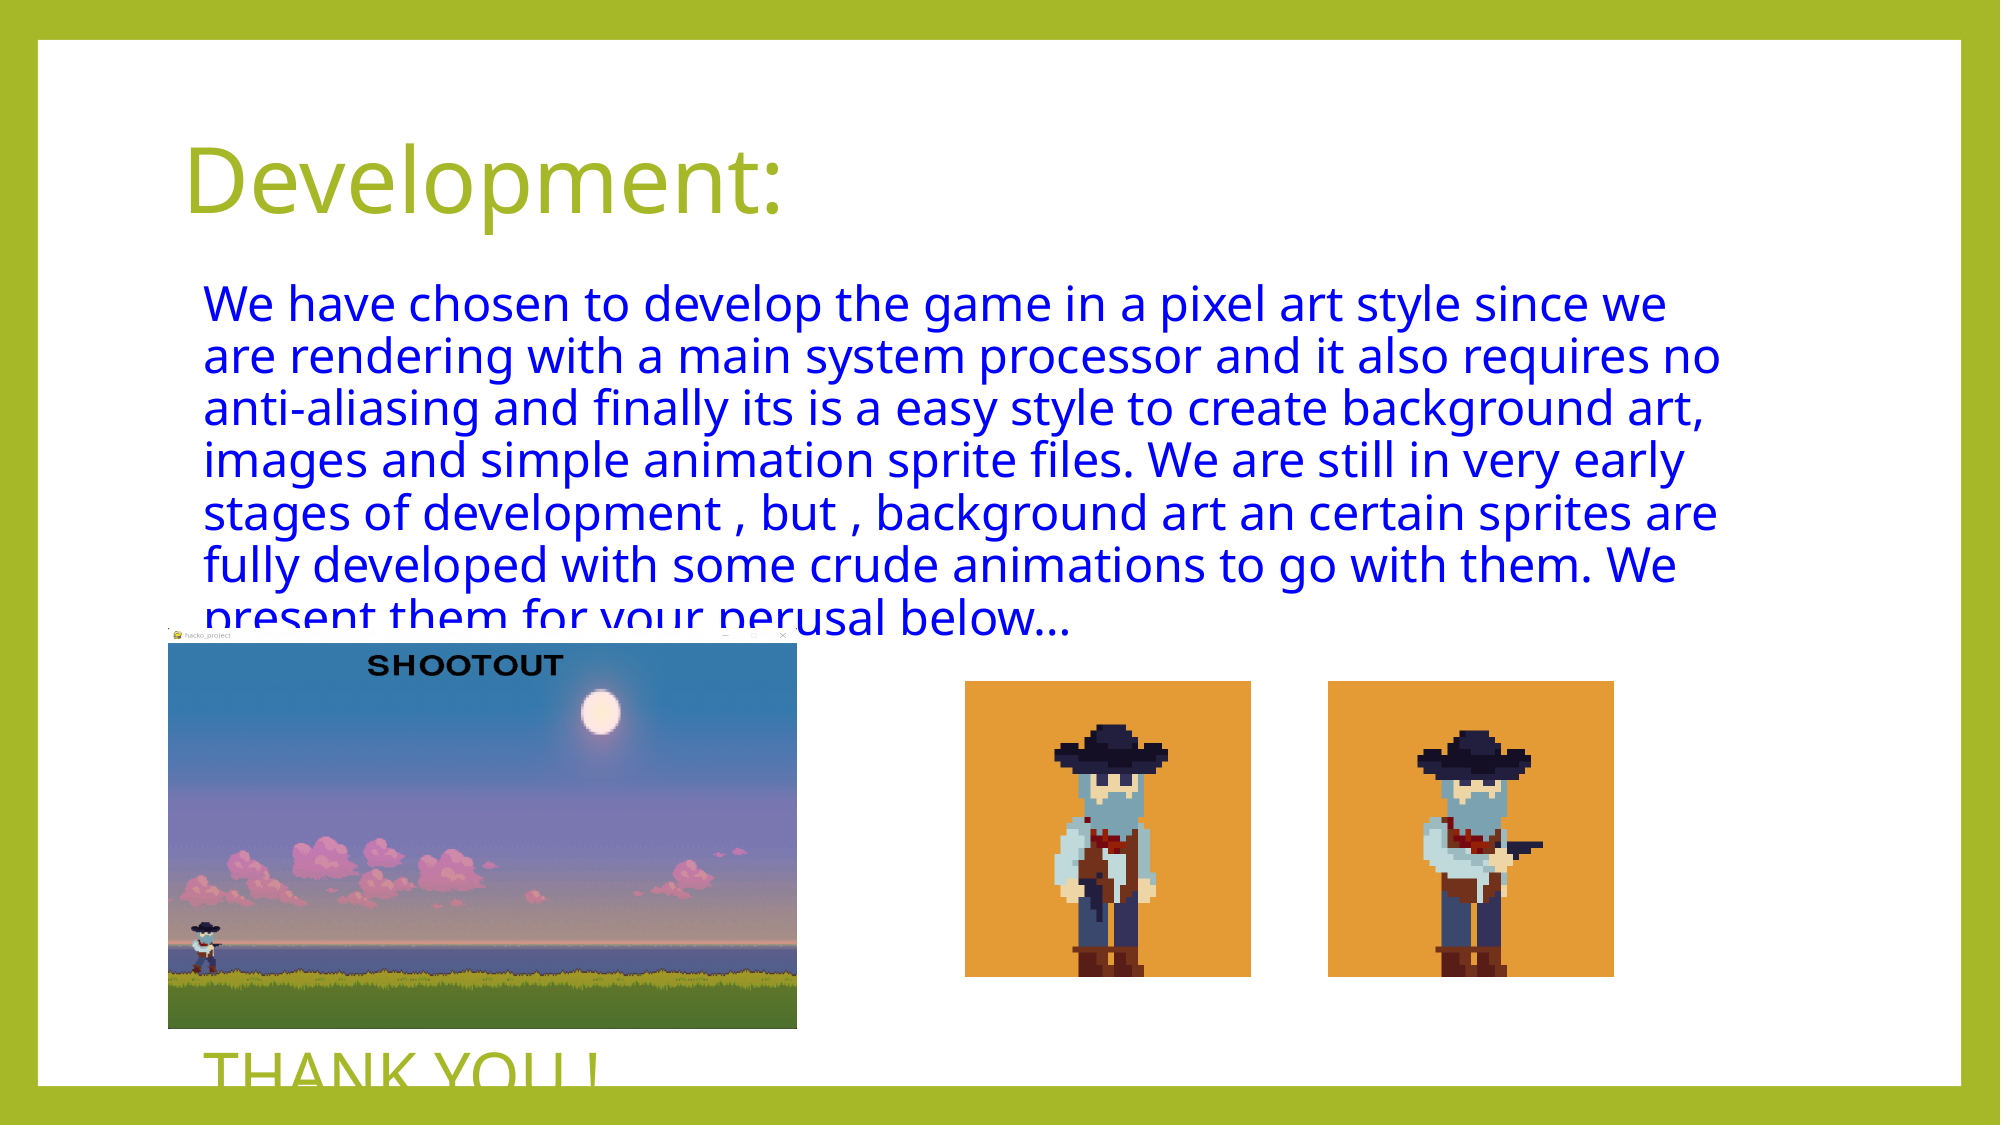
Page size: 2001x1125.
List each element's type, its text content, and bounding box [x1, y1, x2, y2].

picture [1327, 680, 1614, 977]
list We have chosen to develop the game in a pixel art style since we are rendering with a main system processor and it also requires no anti-aliasing and finally its is a easy style to create background art, images and simple animation sprite files. We are still in very early stages of development , but , background art an certain sprites are fully developed with some crude animations to go with them. We present them for your perusal below… THANK YOU ! [168, 271, 1763, 1125]
title Development: [168, 96, 1763, 271]
picture [964, 680, 1251, 977]
picture [167, 628, 797, 1030]
